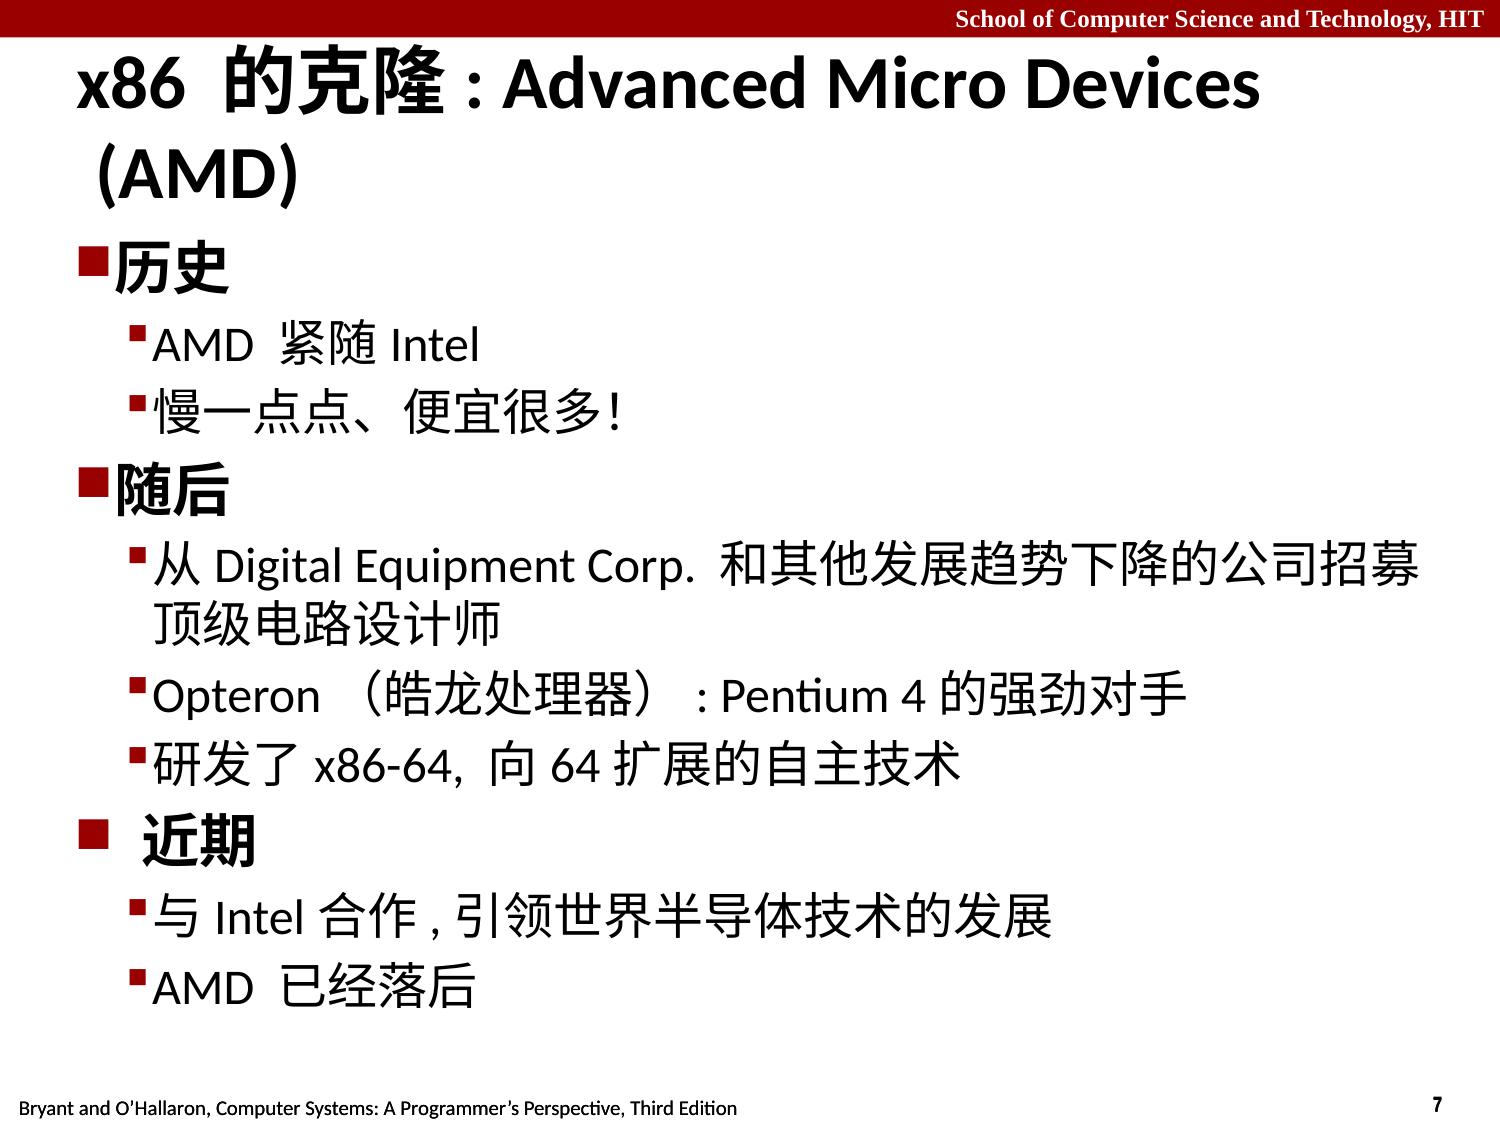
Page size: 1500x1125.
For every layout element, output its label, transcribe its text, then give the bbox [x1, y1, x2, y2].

title x86 的克隆: Advanced Micro Devices (AMD) [61, 61, 1500, 187]
list 历史 AMD 紧随Intel 慢一点点、便宜很多！ 随后 从Digital Equipment Corp. 和其他发展趋势下降的公司招募顶级电路设计师 Opteron（皓龙处理器）: Pentium 4的强劲对手 研发了x86-64, 向64扩展的自主技术 近期 与Intel合作,引领世界半导体技术的发展 AMD 已经落后 [64, 223, 1476, 1088]
